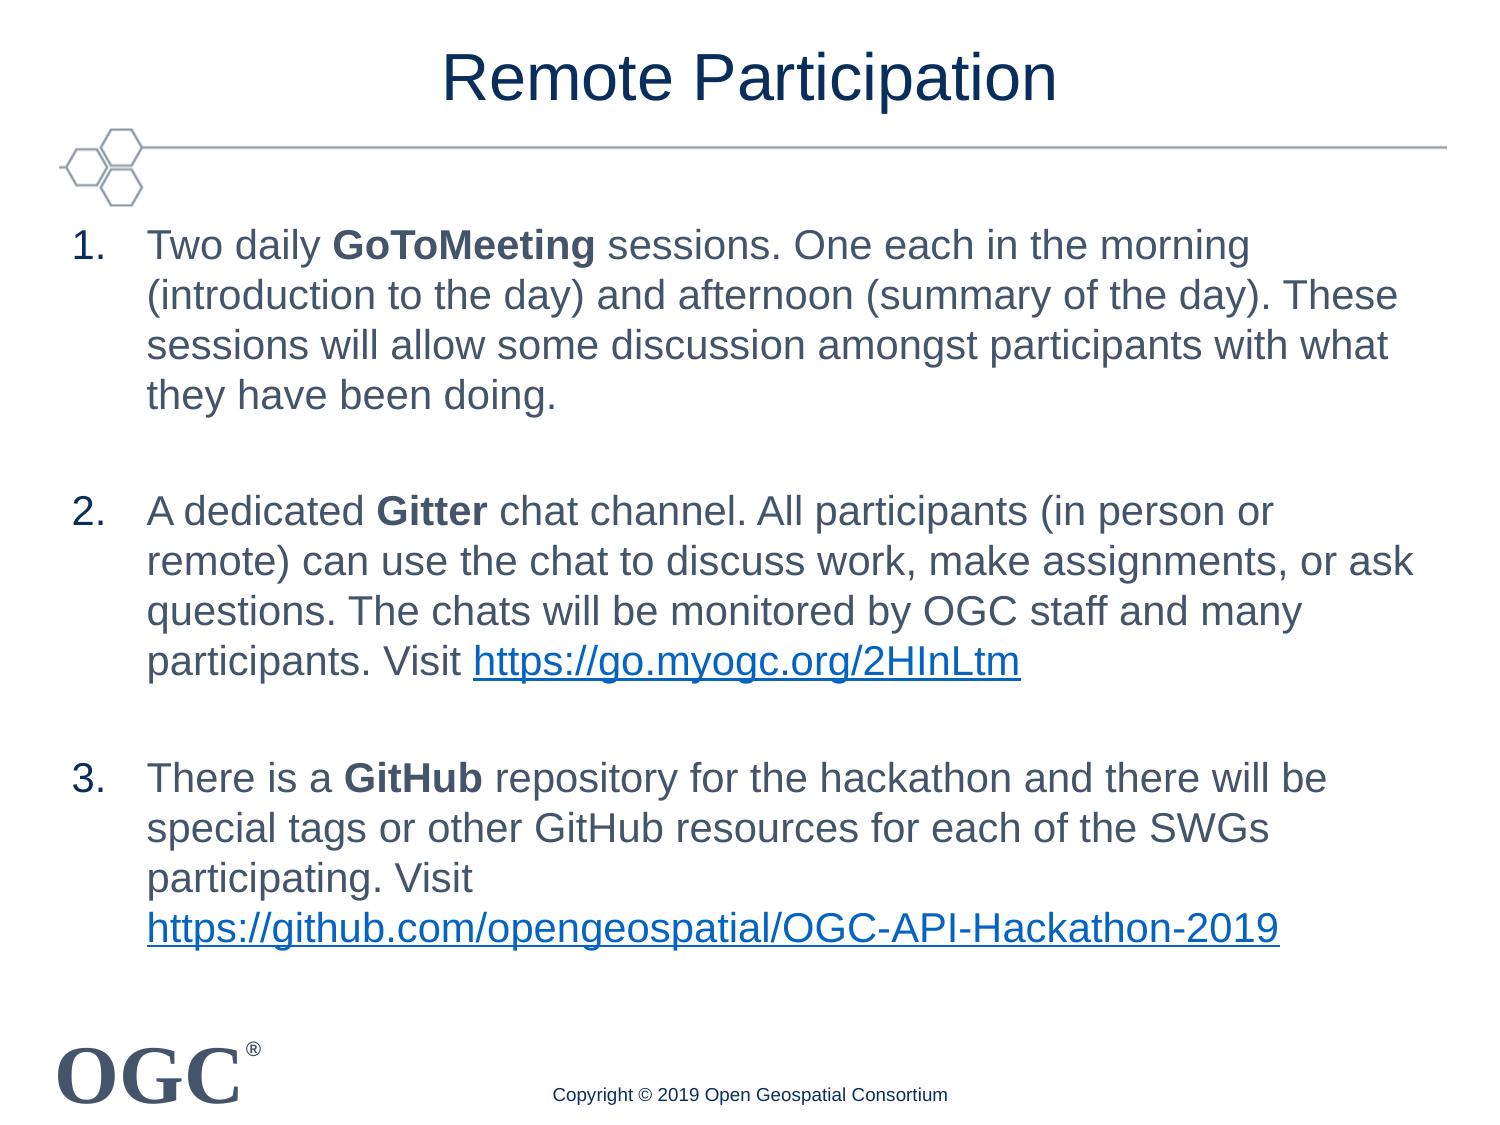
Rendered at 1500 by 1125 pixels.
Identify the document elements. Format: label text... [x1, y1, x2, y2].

picture [59, 136, 1447, 208]
list Two daily GoToMeeting sessions. One each in the morning (introduction to the day) and afternoon (summary of the day). These sessions will allow some discussion amongst participants with what they have been doing. A dedicated Gitter chat channel. All participants (in person or remote) can use the chat to discuss work, make assignments, or ask questions. The chats will be monitored by OGC staff and many participants. Visit https://go.myogc.org/2HInLtm There is a GitHub repository for the hackathon and there will be special tags or other GitHub resources for each of the SWGs participating. Visit https://github.com/opengeospatial/OGC-API-Hackathon-2019 [56, 209, 1445, 1013]
title Remote Participation [37, 22, 1463, 136]
footer Copyright © 2019 Open Geospatial Consortium [487, 1074, 1013, 1113]
